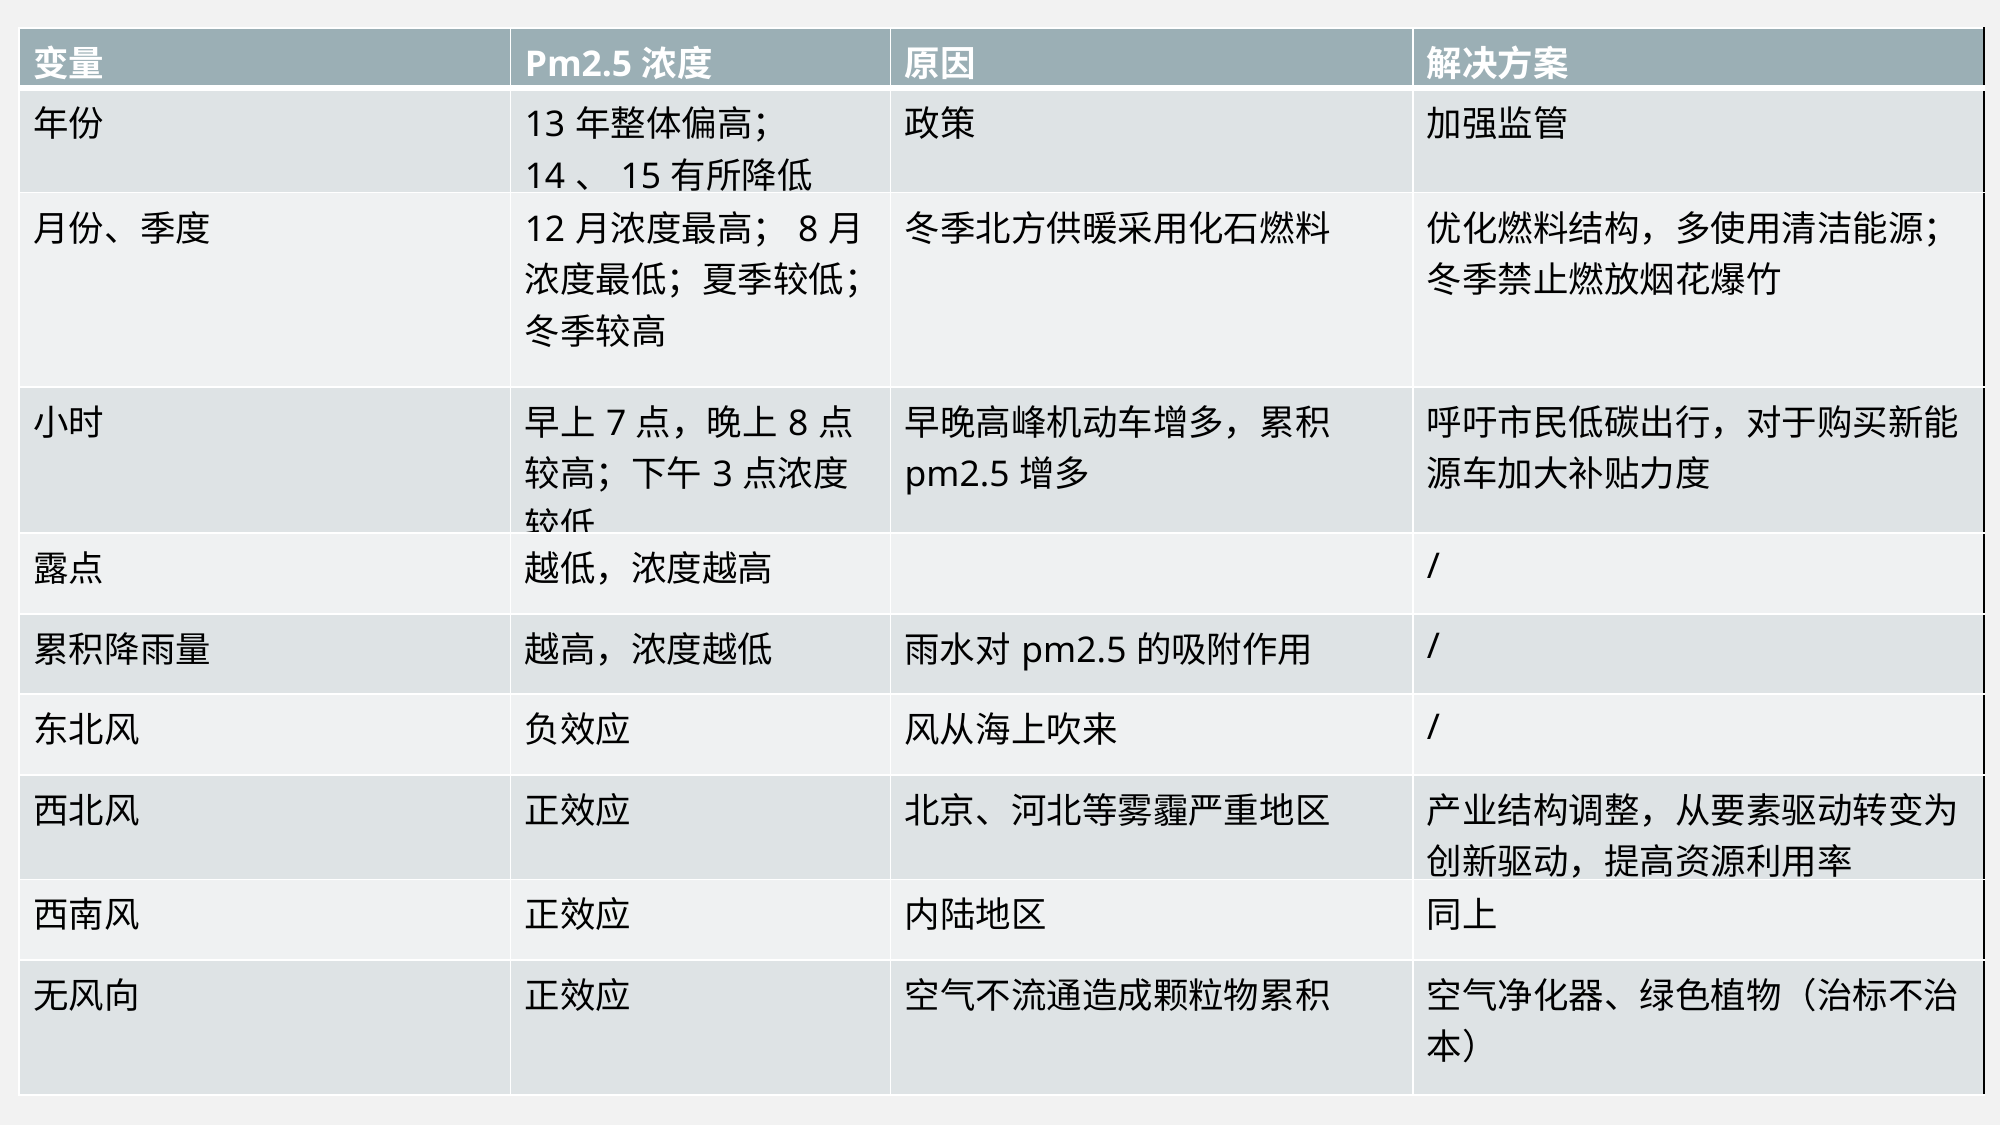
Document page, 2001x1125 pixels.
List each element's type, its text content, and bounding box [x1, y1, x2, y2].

table_cell 露点 [20, 534, 510, 613]
table_cell 早上7点，晚上8点较高；下午3点浓度较低 [511, 388, 890, 532]
table_cell 冬季北方供暖采用化石燃料 [891, 193, 1412, 386]
table_header 解决方案 [1414, 29, 1983, 85]
table_cell 小时 [20, 388, 510, 532]
table_cell 正效应 [511, 961, 890, 1094]
table_header Pm2.5浓度 [511, 29, 890, 85]
table_cell 东北风 [20, 695, 510, 774]
table_cell 正效应 [511, 776, 890, 879]
table_cell 西南风 [20, 880, 510, 959]
table_cell 越高，浓度越低 [511, 615, 890, 693]
table_cell 政策 [891, 91, 1412, 192]
table_cell 12月浓度最高；8月浓度最低；夏季较低；冬季较高 [511, 193, 890, 386]
table_cell 内陆地区 [891, 880, 1412, 959]
table_cell 空气净化器、绿色植物（治标不治本） [1414, 961, 1983, 1094]
table_cell 雨水对pm2.5的吸附作用 [891, 615, 1412, 693]
table_header 变量 [20, 29, 510, 85]
table_cell 越低，浓度越高 [511, 534, 890, 613]
table_cell [891, 534, 1412, 613]
table_cell 风从海上吹来 [891, 695, 1412, 774]
table_header 原因 [891, 29, 1412, 85]
table_cell 同上 [1414, 880, 1983, 959]
table_cell 空气不流通造成颗粒物累积 [891, 961, 1412, 1094]
table_cell 呼吁市民低碳出行，对于购买新能源车加大补贴力度 [1414, 388, 1983, 532]
table_cell 优化燃料结构，多使用清洁能源；冬季禁止燃放烟花爆竹 [1414, 193, 1983, 386]
table_cell 无风向 [20, 961, 510, 1094]
table_cell 西北风 [20, 776, 510, 879]
table_cell 累积降雨量 [20, 615, 510, 693]
table_cell / [1414, 695, 1983, 774]
table_cell 13年整体偏高；14、15有所降低 [511, 91, 890, 192]
table_cell 月份、季度 [20, 193, 510, 386]
table_cell / [1414, 534, 1983, 613]
table_cell 正效应 [511, 880, 890, 959]
table_cell / [1414, 615, 1983, 693]
table_cell 北京、河北等雾霾严重地区 [891, 776, 1412, 879]
table_cell 加强监管 [1414, 91, 1983, 192]
table_cell 早晚高峰机动车增多，累积pm2.5增多 [891, 388, 1412, 532]
table_cell 产业结构调整，从要素驱动转变为创新驱动，提高资源利用率 [1414, 776, 1983, 879]
table_cell 负效应 [511, 695, 890, 774]
table_cell 年份 [20, 91, 510, 192]
